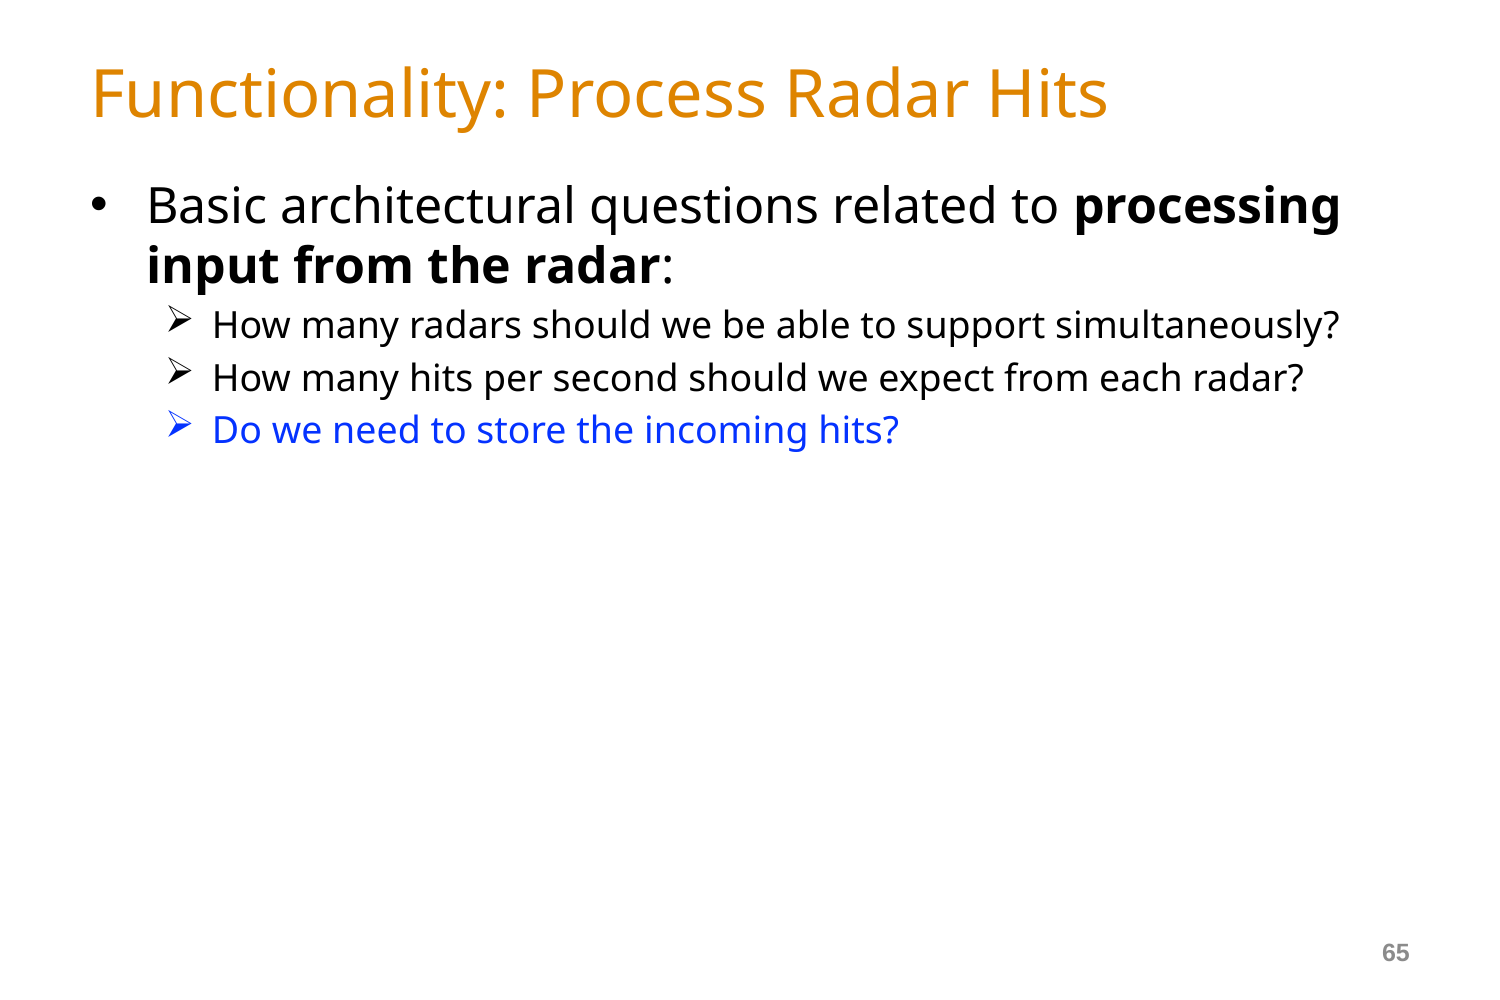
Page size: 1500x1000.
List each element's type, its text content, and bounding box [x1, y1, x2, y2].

title Functionality: Process Radar Hits [75, 40, 1425, 142]
list Basic architectural questions related to processing input from the radar: How many radars should we be able to support simultaneously? How many hits per second should we expect from each radar? Do we need to store the incoming hits? [75, 165, 1425, 894]
slide_number 65 [1074, 926, 1425, 981]
